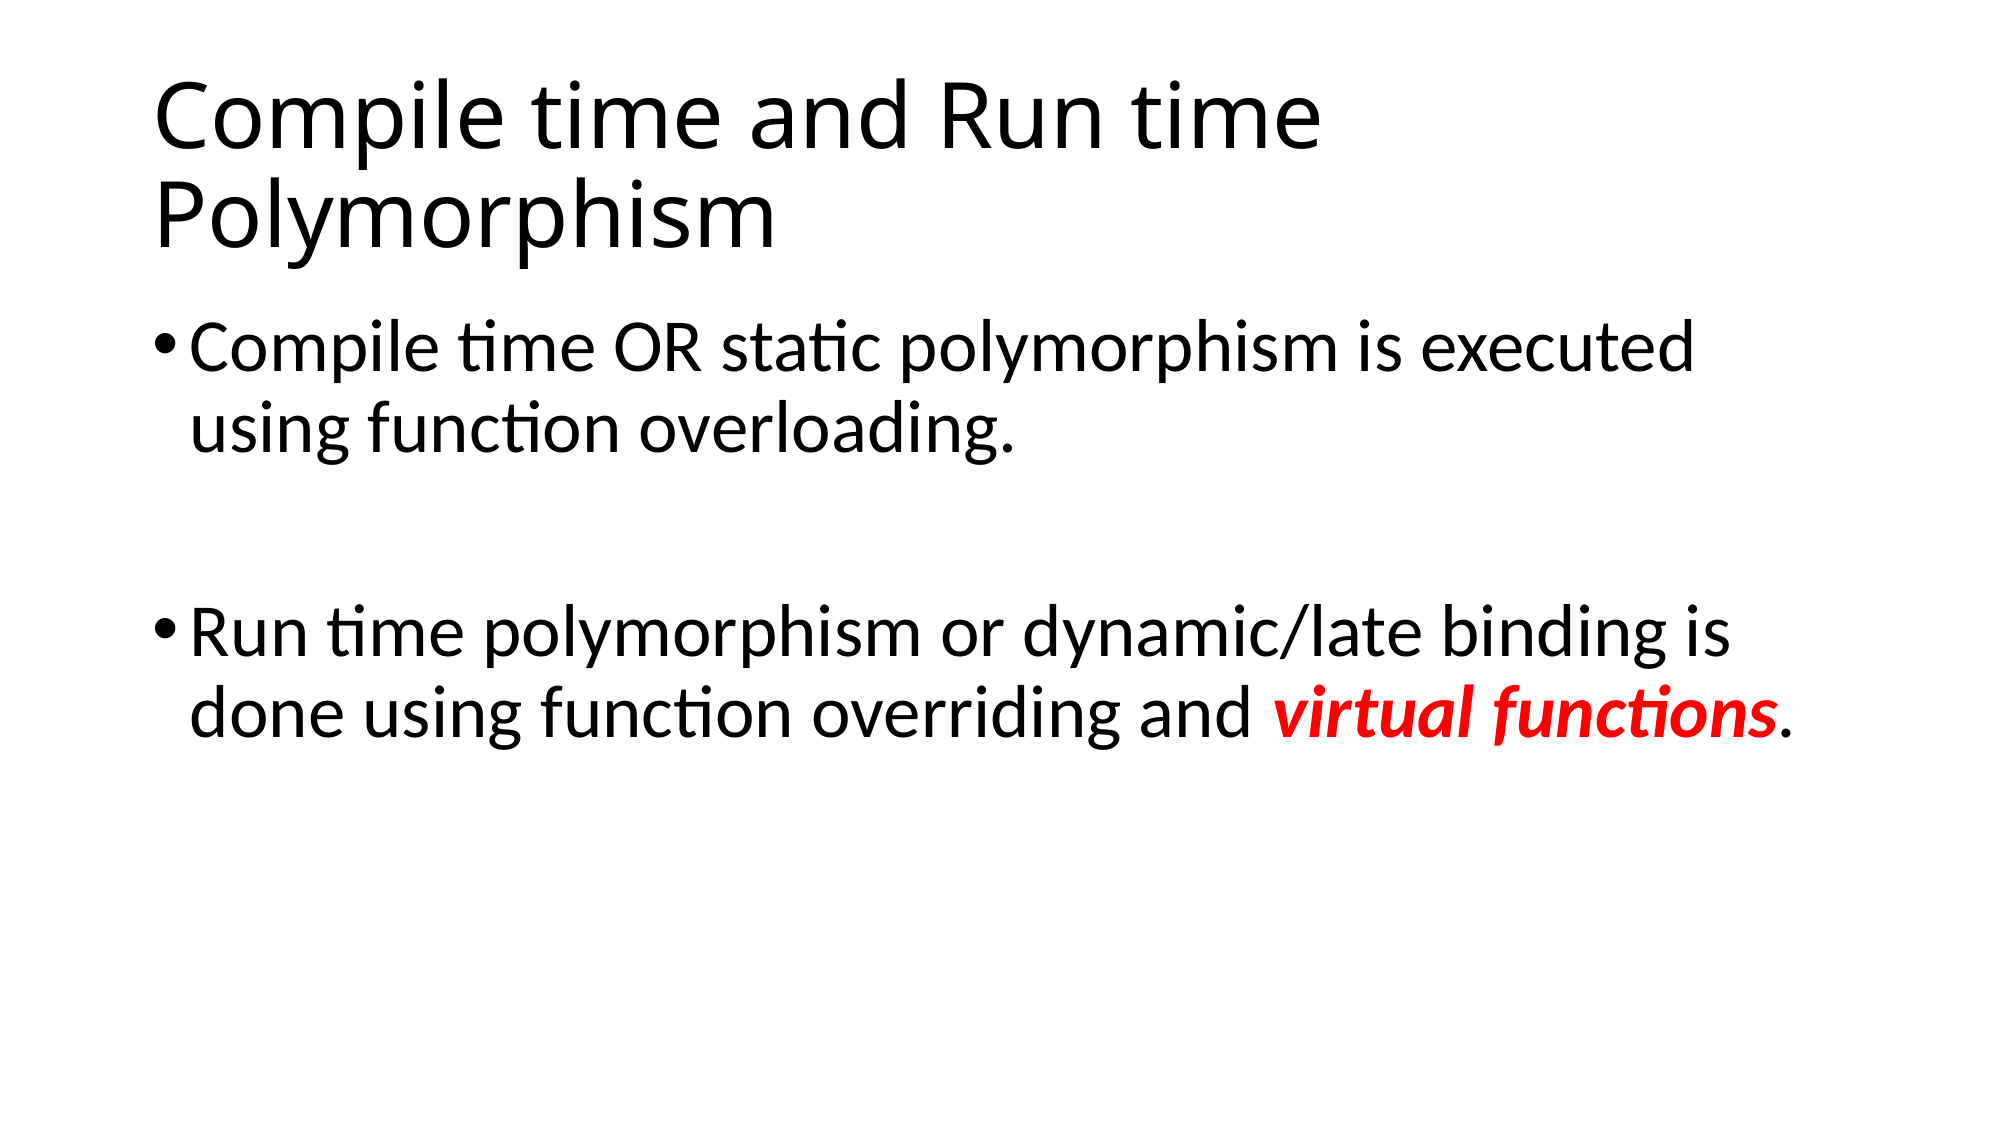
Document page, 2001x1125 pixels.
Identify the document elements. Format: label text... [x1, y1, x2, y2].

list Compile time OR static polymorphism is executed using function overloading. Run time polymorphism or dynamic/late binding is done using function overriding and virtual functions. [137, 299, 1863, 1014]
title Compile time and Run time Polymorphism [137, 59, 1863, 278]
